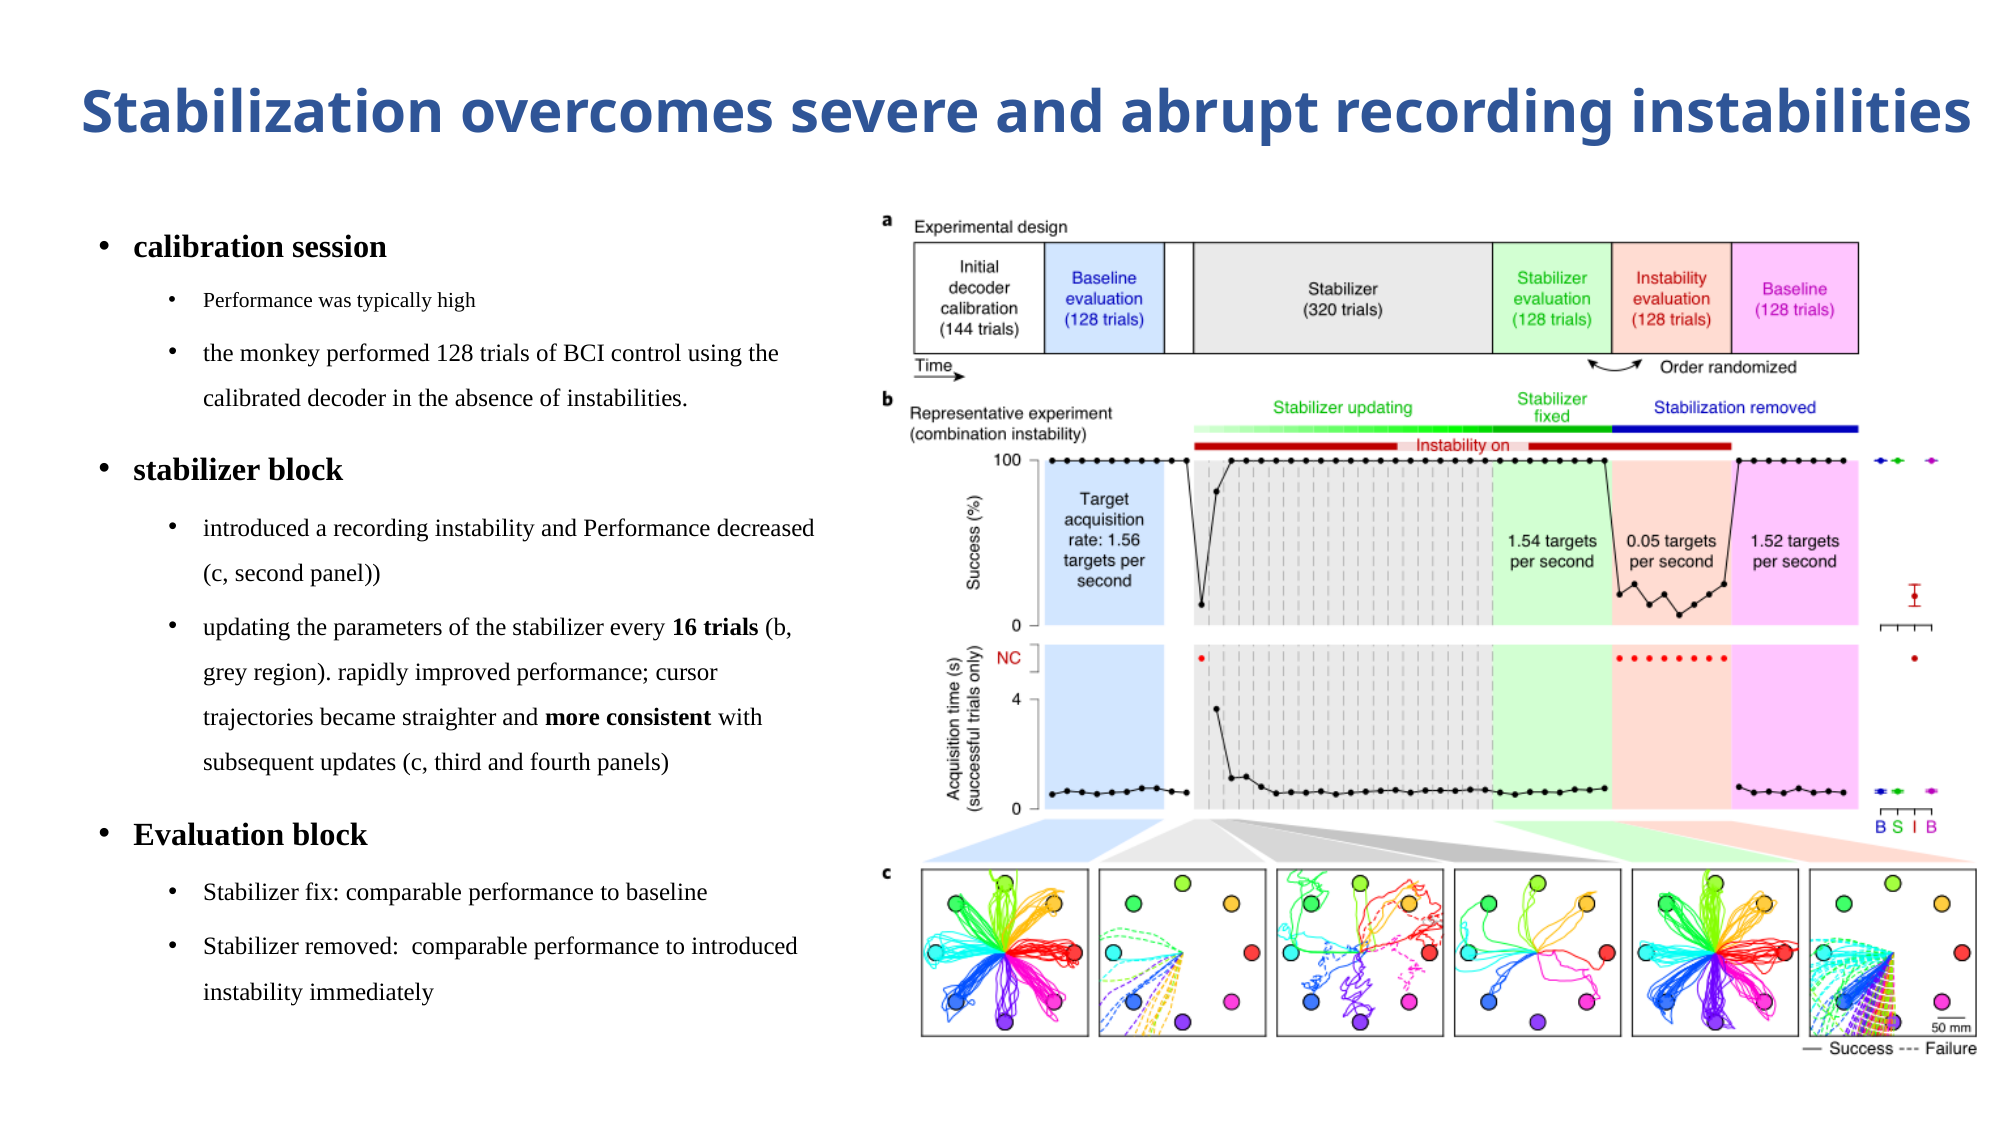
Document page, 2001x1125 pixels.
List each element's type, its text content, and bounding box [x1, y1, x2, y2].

title Stabilization overcomes severe and abrupt recording instabilities [66, 59, 2000, 169]
list calibration session Performance was typically high the monkey performed 128 trials of BCI control using the calibrated decoder in the absence of instabilities. stabilizer block introduced a recording instability and Performance decreased (c, second panel)) updating the parameters of the stabilizer every 16 trials (b, grey region). rapidly improved performance; cursor trajectories became straighter and more consistent with subsequent updates (c, third and fourth panels) Evaluation block Stabilizer fix: comparable performance to baseline Stabilizer removed: comparable performance to introduced instability immediately [83, 198, 841, 1014]
picture [857, 187, 2000, 1066]
